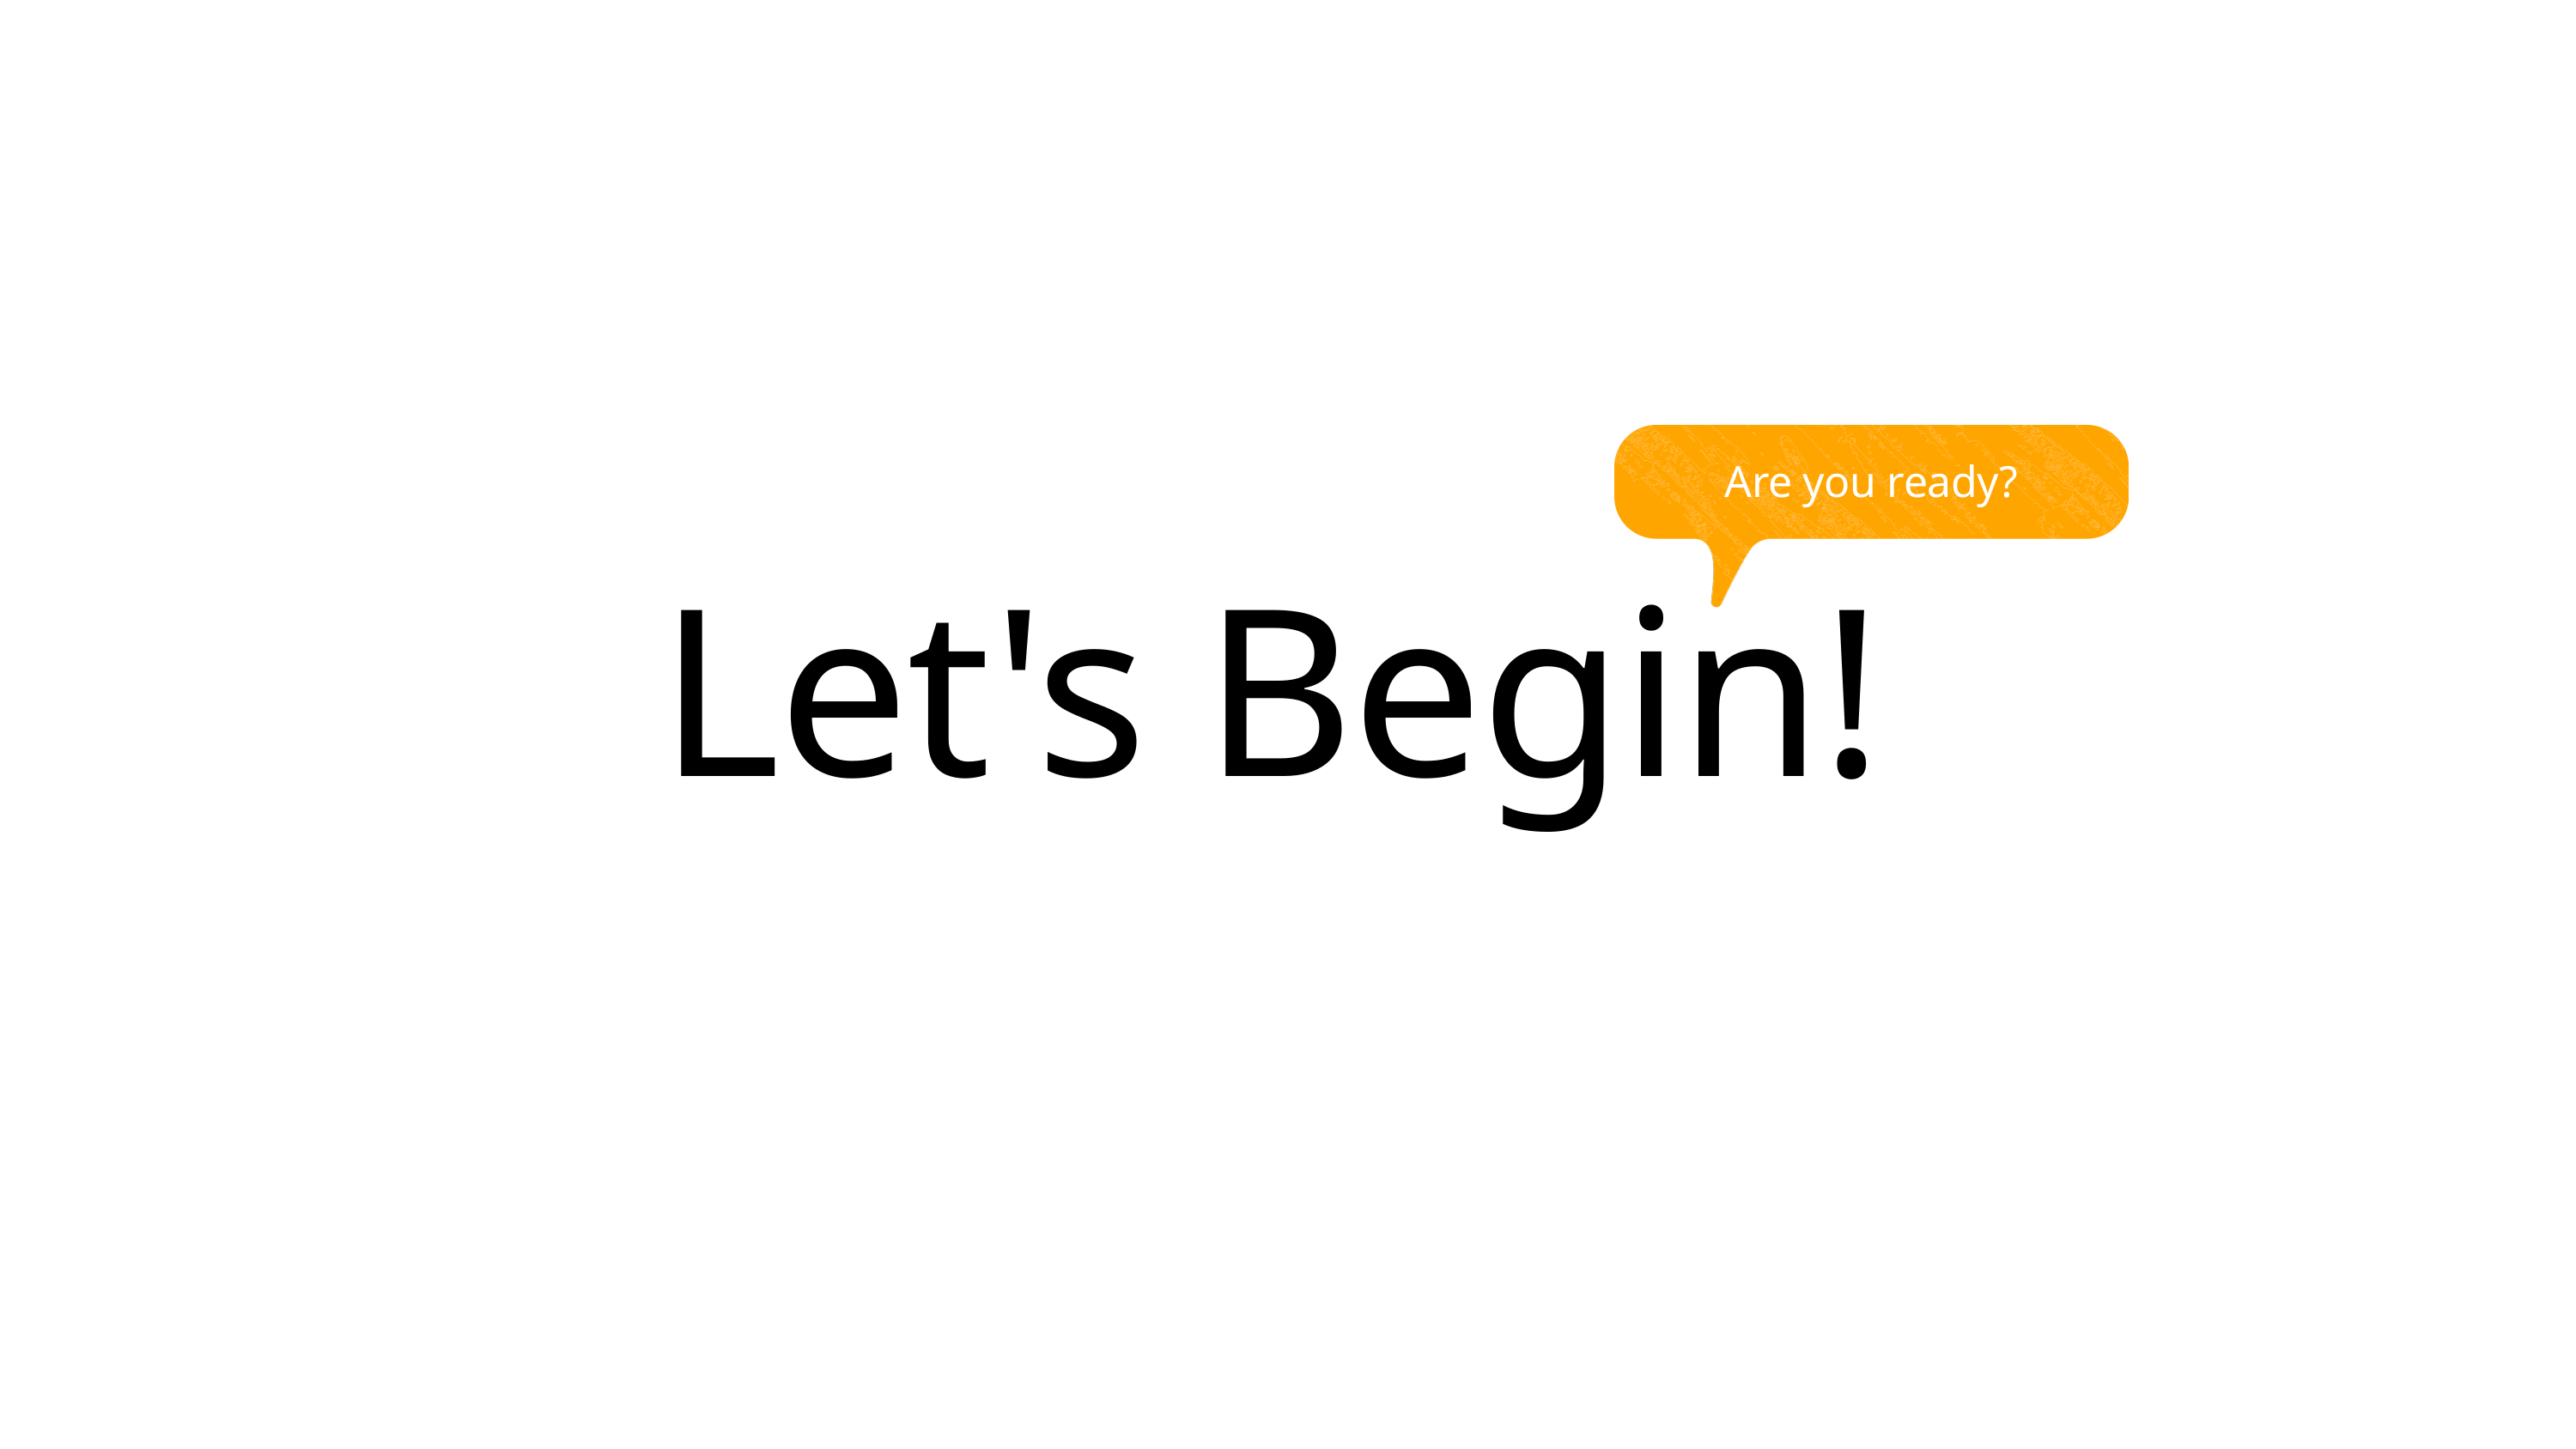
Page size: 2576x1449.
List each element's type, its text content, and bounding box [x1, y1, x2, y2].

text_box Let's Begin! [636, 567, 1906, 823]
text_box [1614, 424, 2129, 610]
